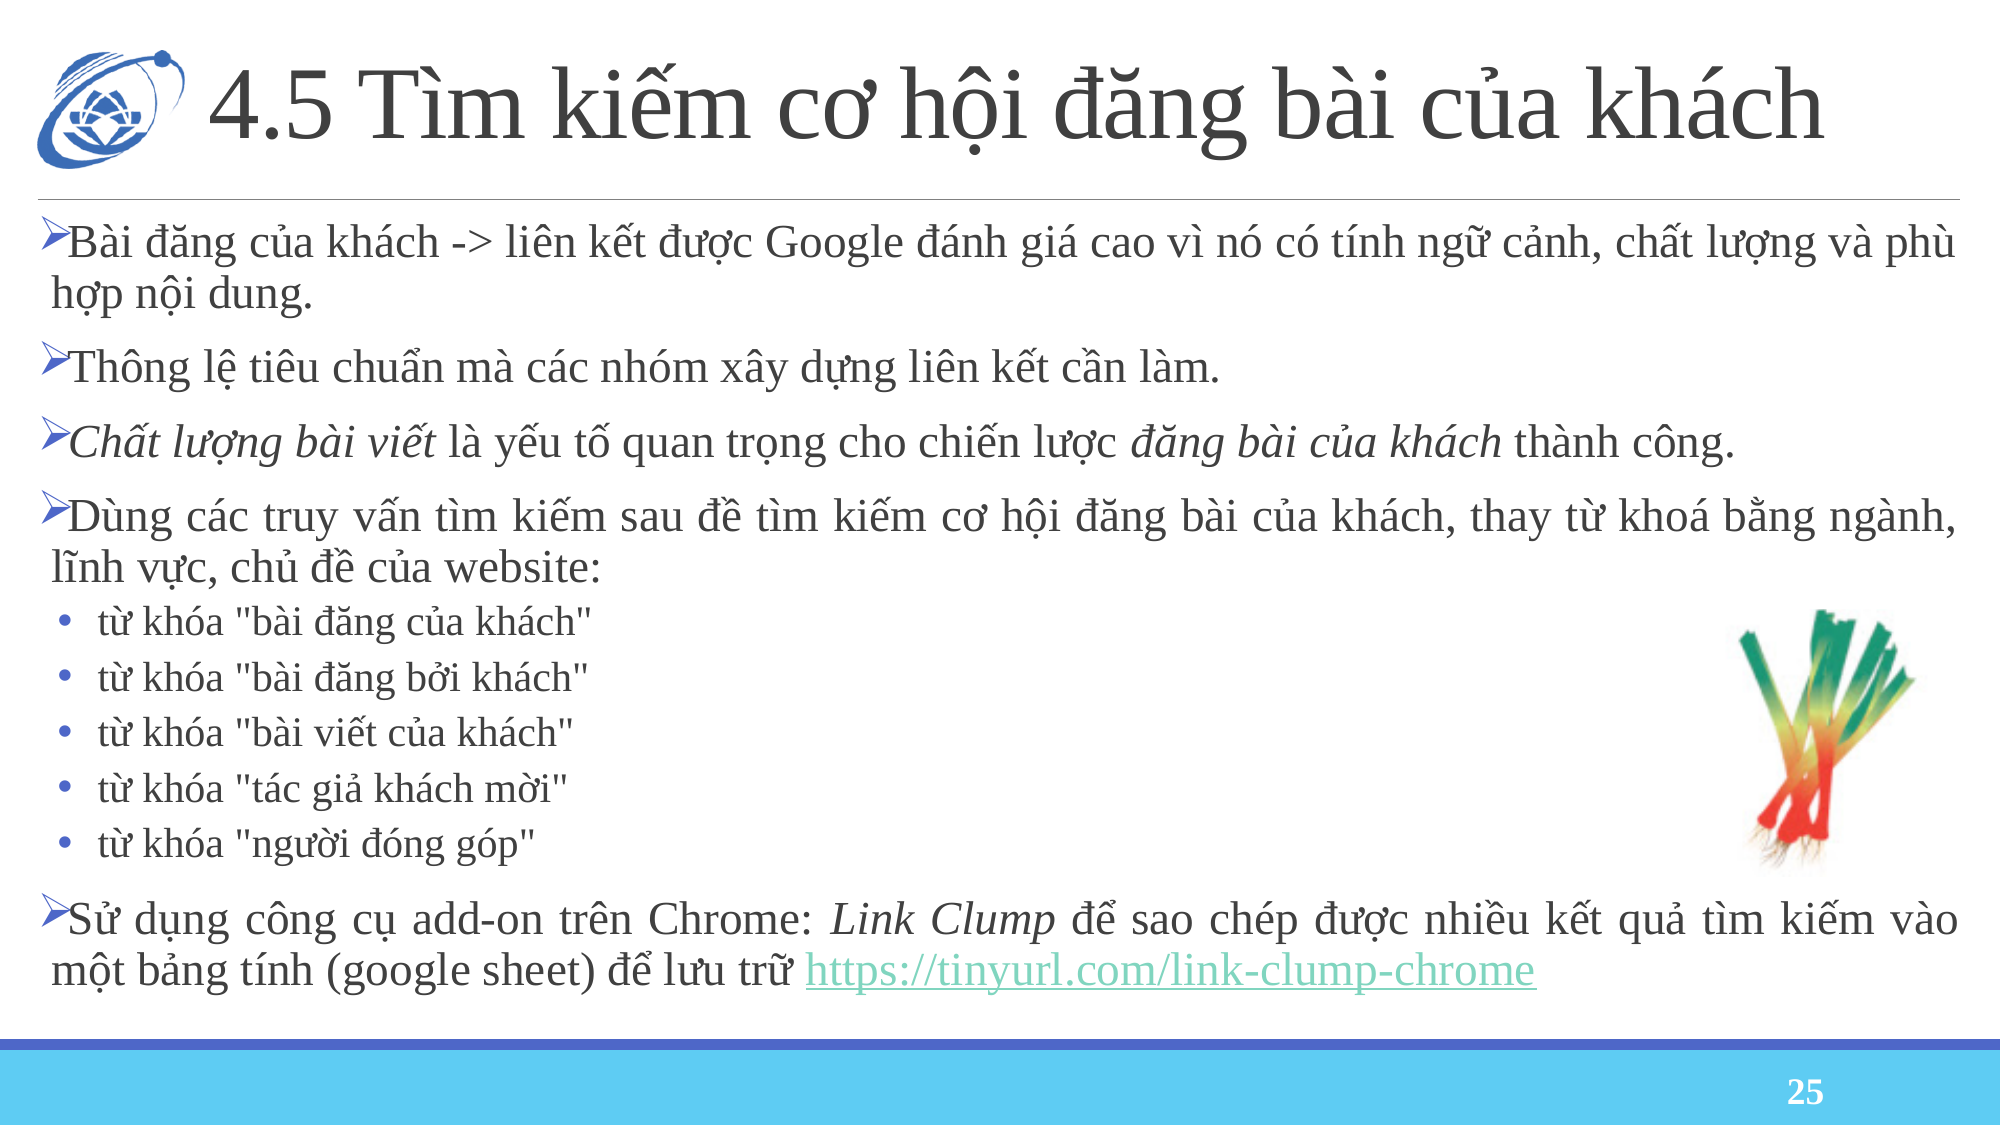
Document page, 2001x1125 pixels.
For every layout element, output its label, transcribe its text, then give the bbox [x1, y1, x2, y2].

picture [37, 34, 185, 183]
title 4.5 Tìm kiếm cơ hội đăng bài của khách [193, 47, 1961, 192]
slide_number 25 [1624, 1059, 1840, 1120]
picture [1693, 609, 1961, 877]
list Bài đăng của khách -> liên kết được Google đánh giá cao vì nó có tính ngữ cảnh, chất lượng và phù hợp nội dung. Thông lệ tiêu chuẩn mà các nhóm xây dựng liên kết cần làm. Chất lượng bài viết là yếu tố quan trọng cho chiến lược đăng bài của khách thành công. Dùng các truy vấn tìm kiếm sau đề tìm kiếm cơ hội đăng bài của khách, thay từ khoá bằng ngành, lĩnh vực, chủ đề của website: từ khóa "bài đăng của khách" từ khóa "bài đăng bởi khách" từ khóa "bài viết của khách" từ khóa "tác giả khách mời" từ khóa "người đóng góp" Sử dụng công cụ add-on trên Chrome: Link Clump để sao chép được nhiều kết quả tìm kiếm vào một bảng tính (google sheet) để lưu trữ https://tinyurl.com/link-clump-chrome [37, 209, 1961, 1011]
